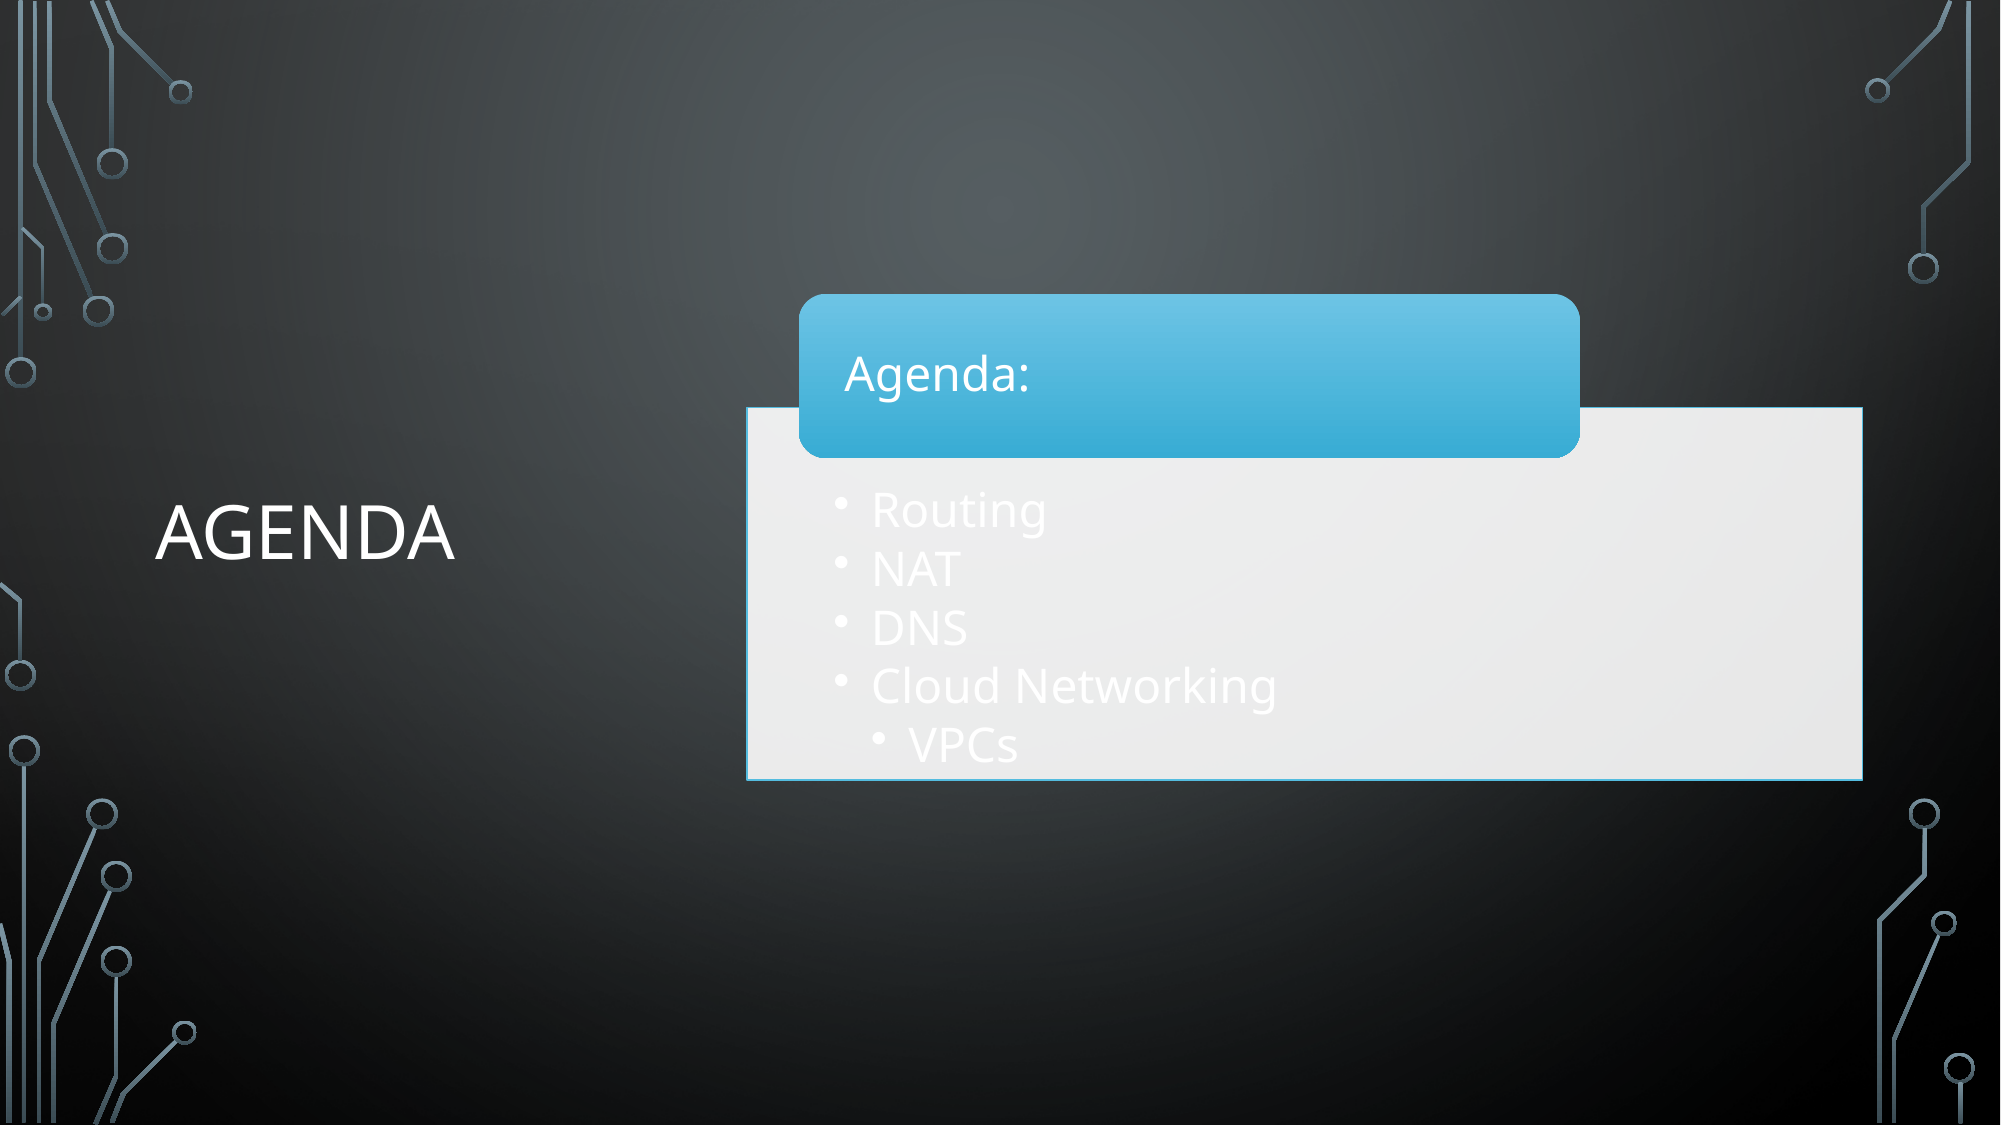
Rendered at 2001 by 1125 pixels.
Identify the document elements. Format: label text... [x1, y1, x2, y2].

title AGENDA [139, 186, 644, 885]
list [746, 52, 1863, 1125]
